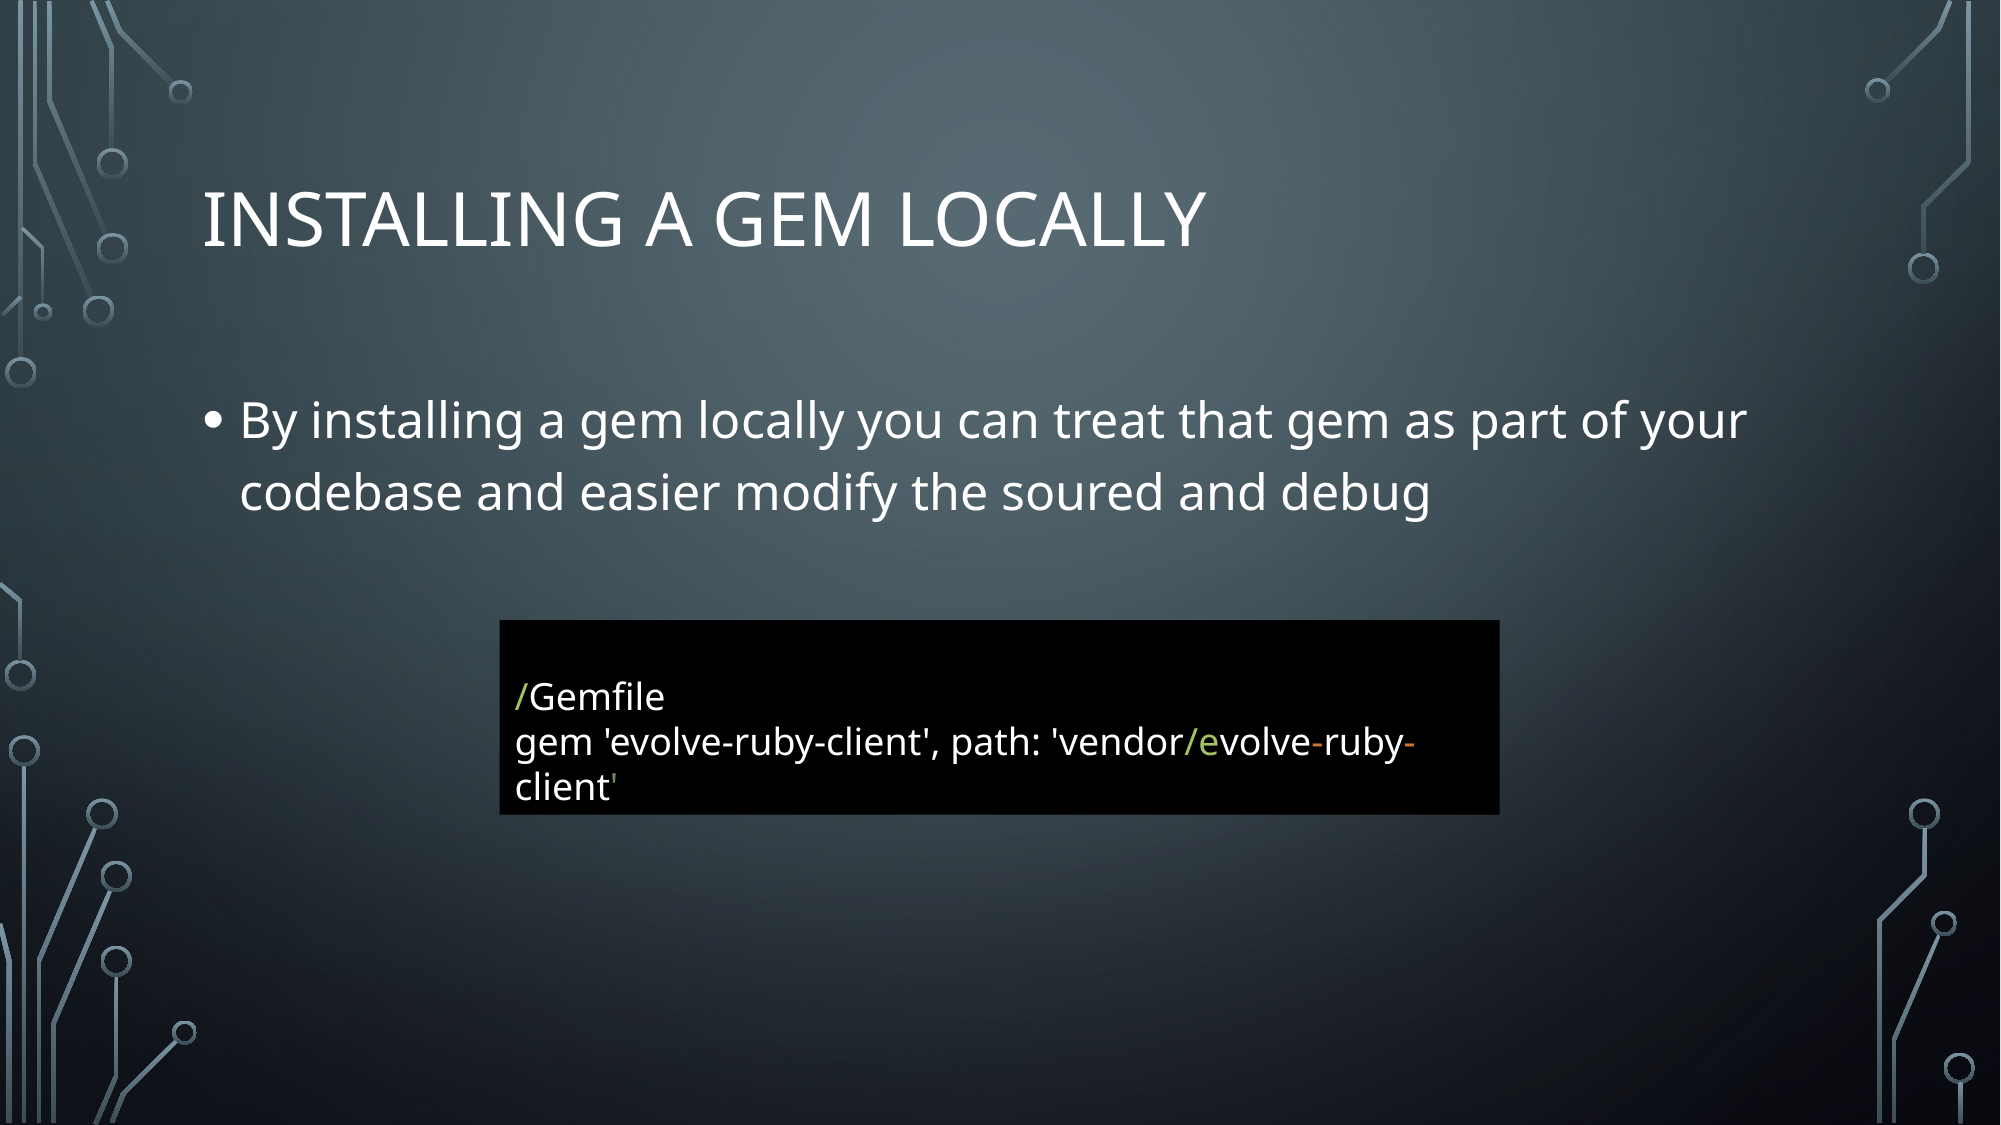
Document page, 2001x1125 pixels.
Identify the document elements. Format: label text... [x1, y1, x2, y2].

text_box /Gemfile gem 'evolve-ruby-client', path: 'vendor/evolve-ruby-client' [499, 620, 1500, 815]
list By installing a gem locally you can treat that gem as part of your codebase and easier modify the soured and debug [187, 369, 1813, 950]
title installing a gem locally [187, 101, 1813, 344]
